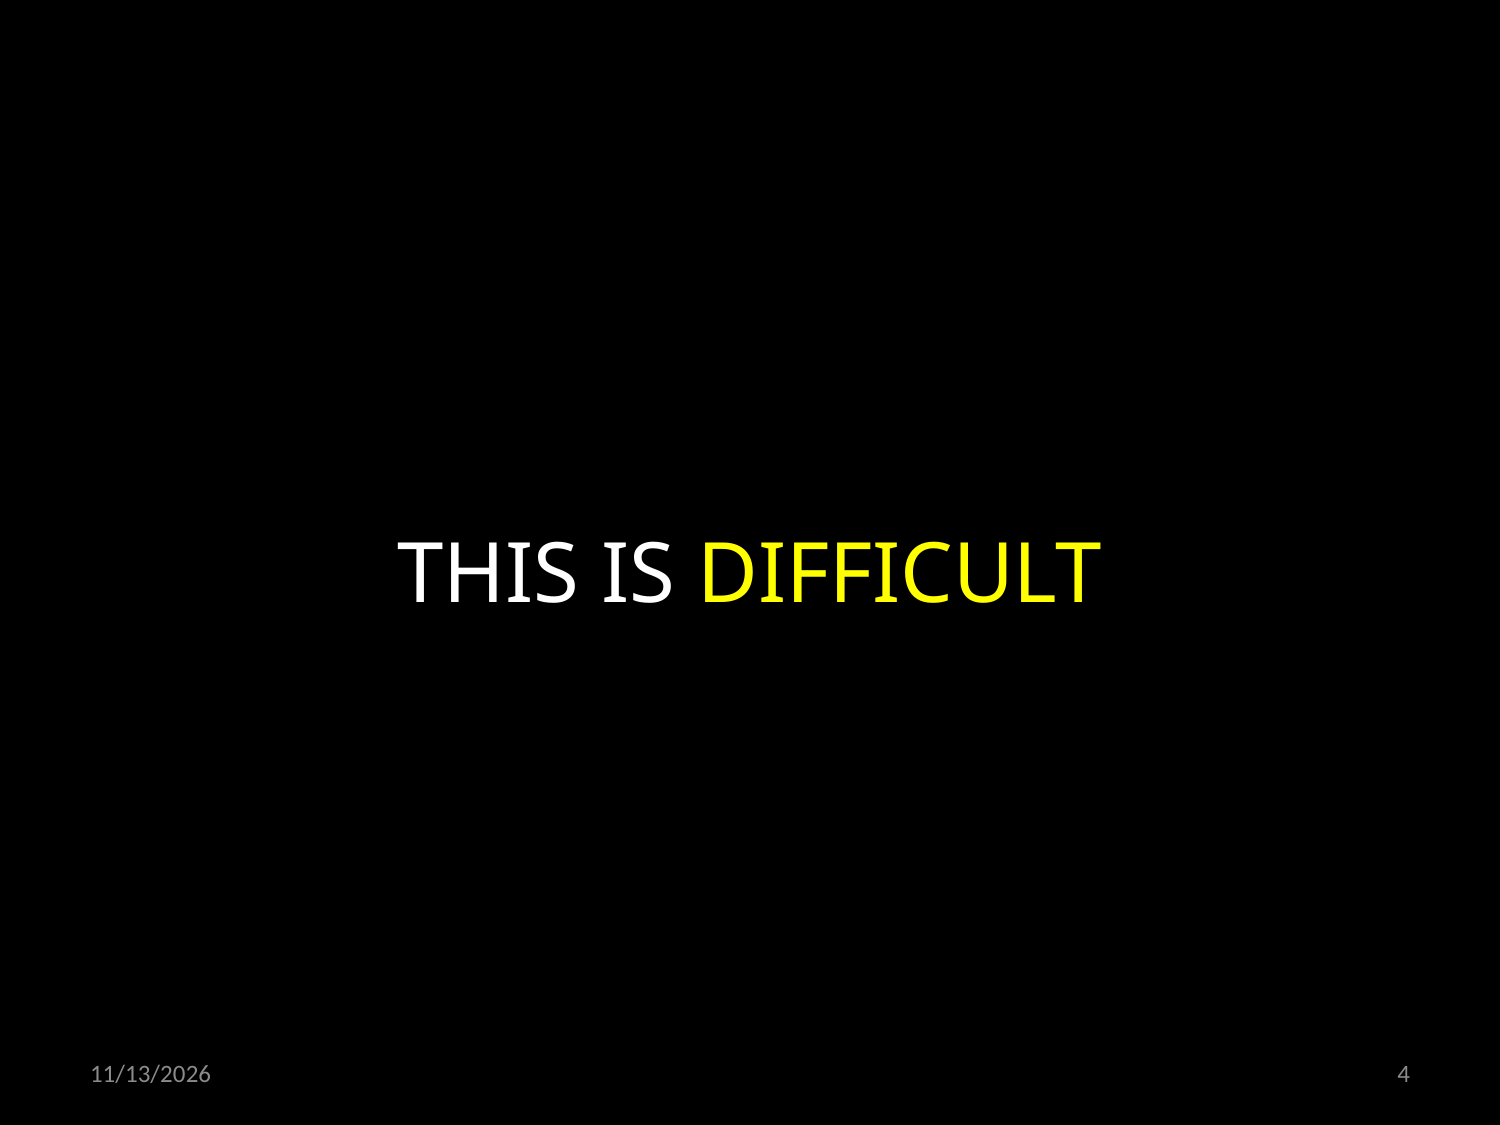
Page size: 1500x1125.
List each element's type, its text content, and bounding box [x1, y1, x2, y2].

text_box THIS IS DIFFICULT [271, 511, 1229, 614]
slide_number 4 [1074, 1042, 1425, 1103]
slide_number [75, 1042, 425, 1103]
